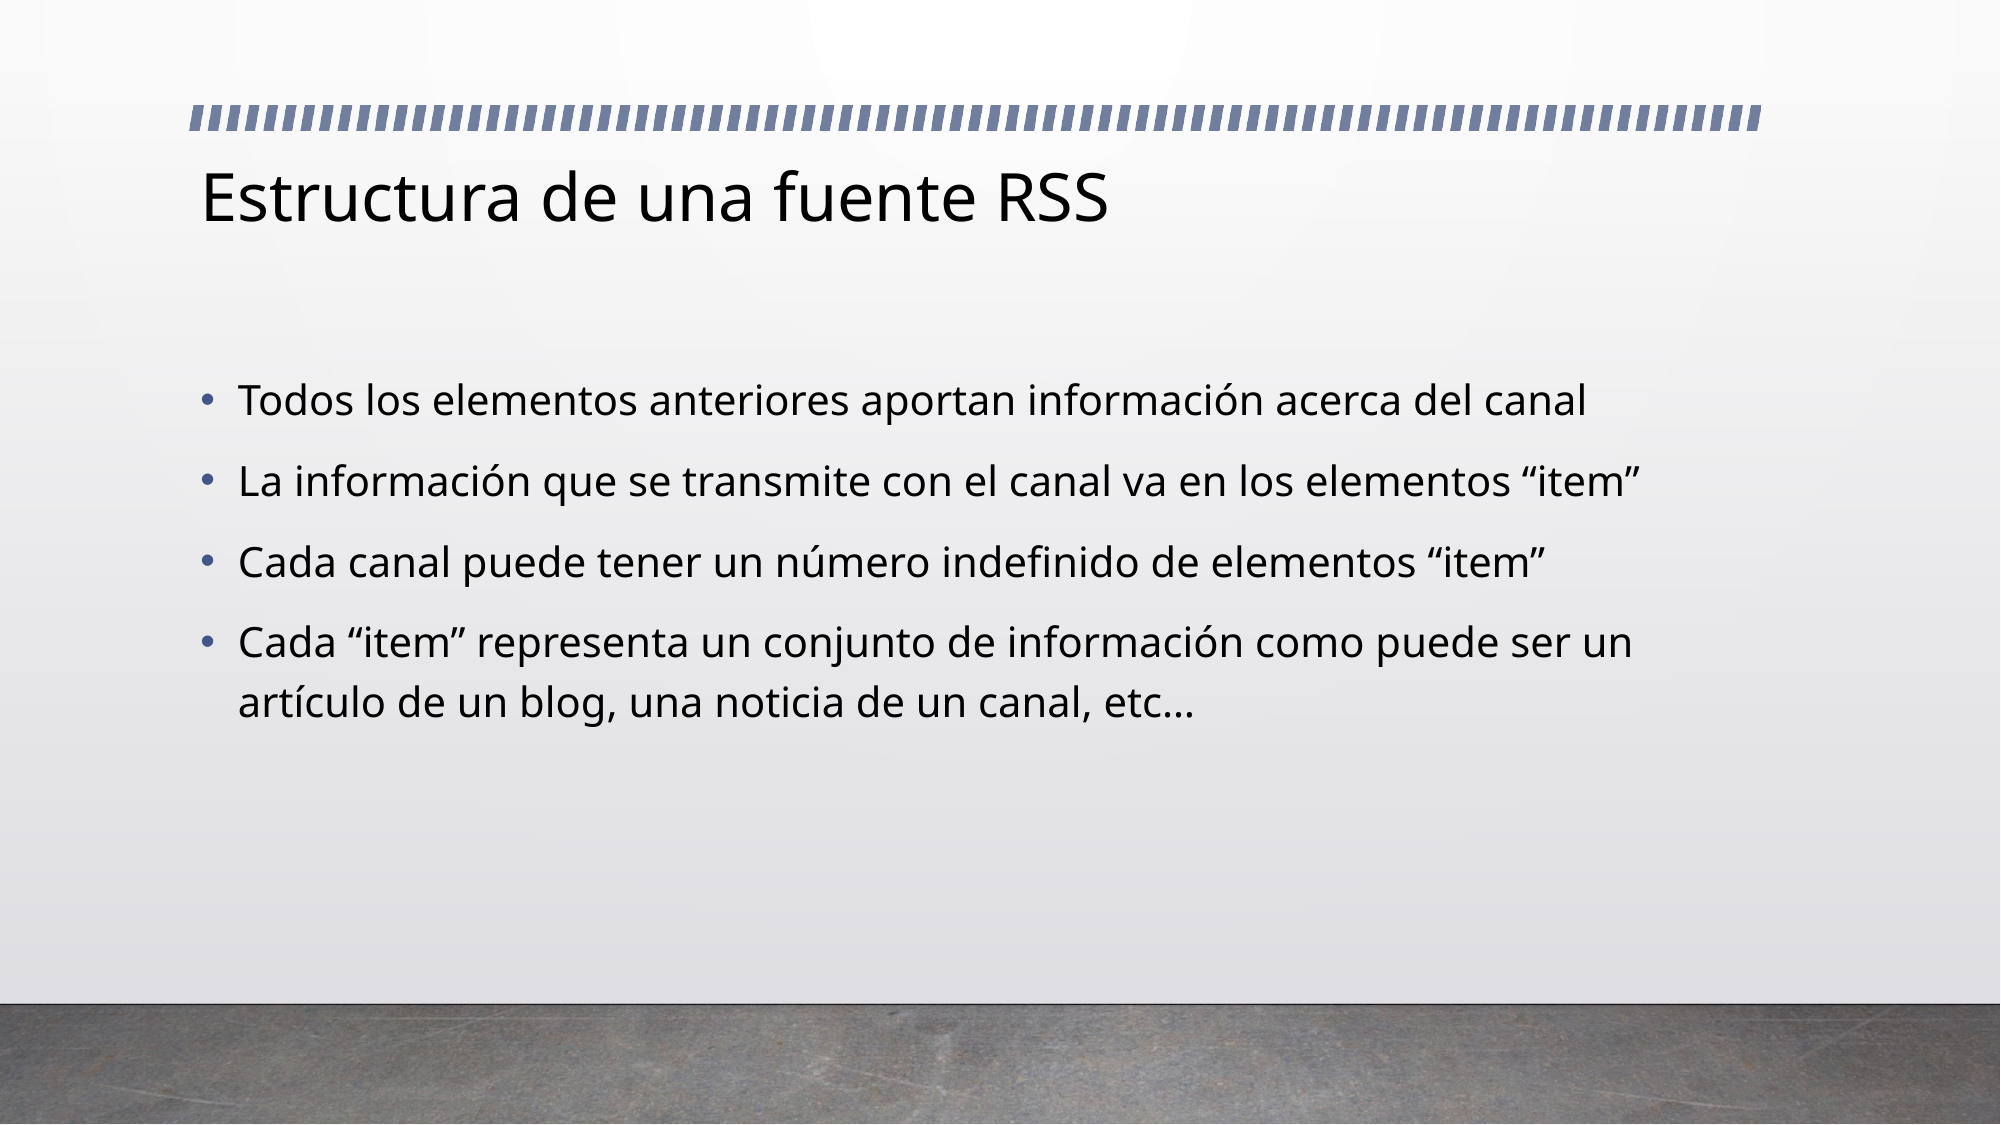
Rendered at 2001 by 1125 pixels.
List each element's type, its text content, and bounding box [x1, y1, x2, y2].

picture [0, 1004, 2000, 1124]
title Estructura de una fuente RSS [185, 156, 1761, 329]
list Todos los elementos anteriores aportan información acerca del canal La información que se transmite con el canal va en los elementos “item” Cada canal puede tener un número indefinido de elementos “item” Cada “item” representa un conjunto de información como puede ser un artículo de un blog, una noticia de un canal, etc… [185, 356, 1761, 897]
